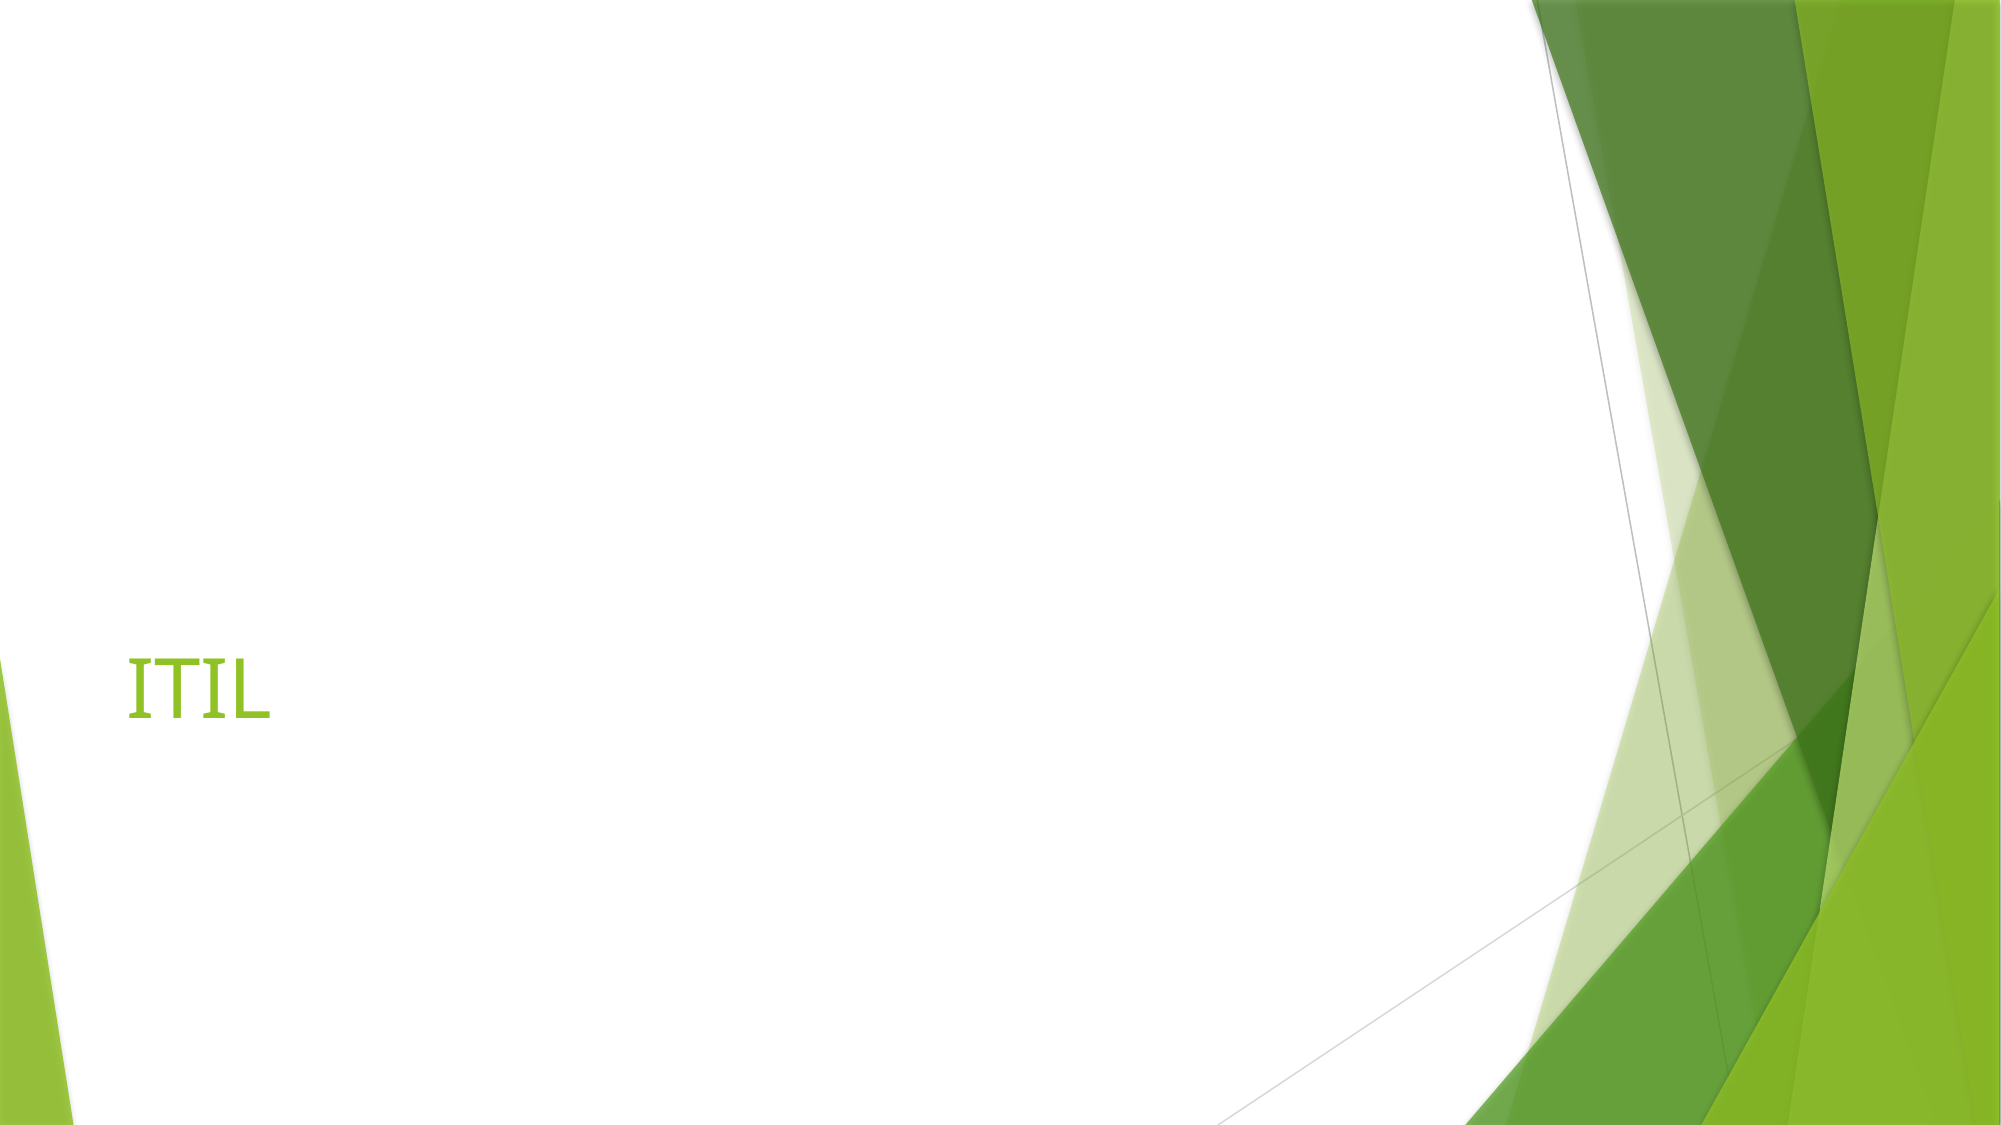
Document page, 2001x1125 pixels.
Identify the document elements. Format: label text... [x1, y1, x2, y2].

title ITIL [111, 443, 1522, 743]
